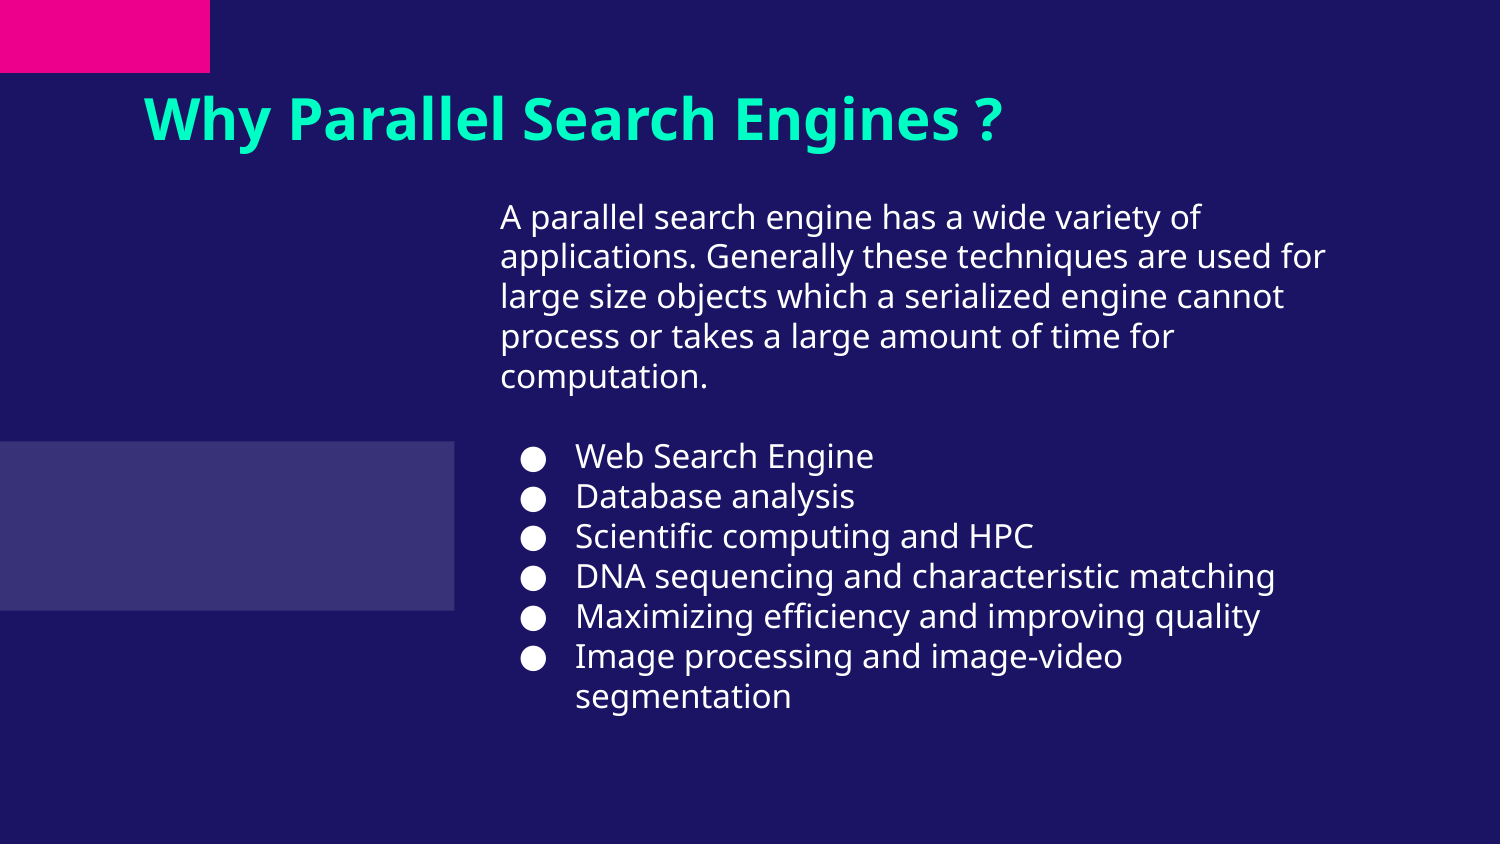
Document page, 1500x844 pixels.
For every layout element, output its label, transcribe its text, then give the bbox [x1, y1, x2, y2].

subtitle A parallel search engine has a wide variety of applications. Generally these techniques are used for large size objects which a serialized engine cannot process or takes a large amount of time for computation. Web Search Engine Database analysis Scientific computing and HPC DNA sequencing and characteristic matching Maximizing efficiency and improving quality Image processing and image-video segmentation [485, 190, 1362, 721]
title Why Parallel Search Engines ? [129, 67, 1362, 177]
